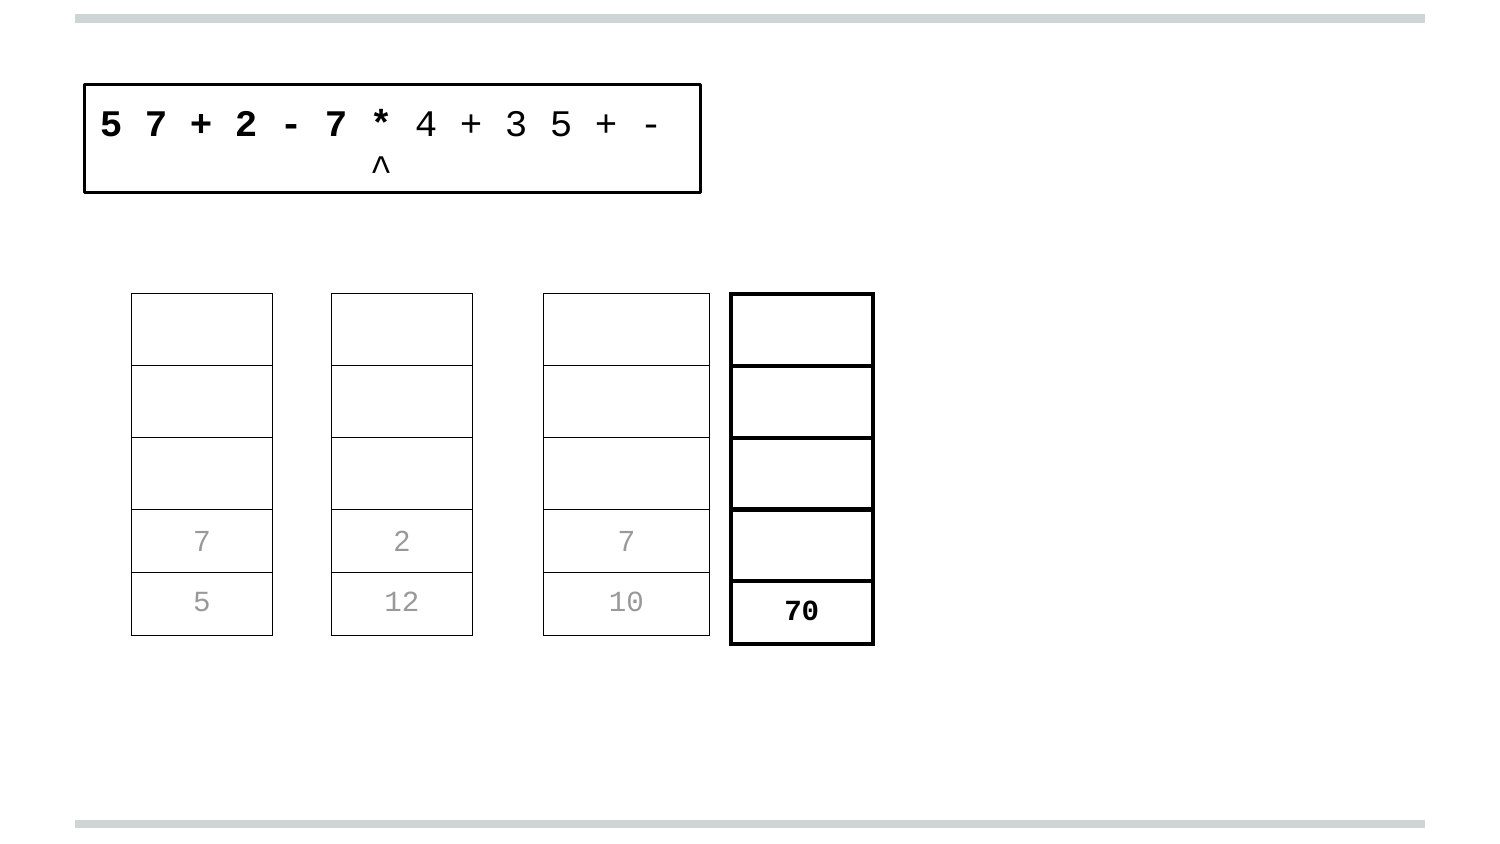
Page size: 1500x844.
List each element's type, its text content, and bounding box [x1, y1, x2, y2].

table_cell 2 [332, 510, 472, 572]
table_cell [733, 512, 871, 579]
table_header [733, 296, 871, 364]
table_cell 7 [132, 510, 272, 572]
table_cell 5 [132, 573, 272, 635]
text_box 5 7 + 2 - 7 * 4 + 3 5 + - ^ [84, 84, 701, 193]
table_cell [544, 366, 709, 437]
table_cell 12 [332, 573, 472, 635]
table_header [332, 294, 472, 365]
table_cell [132, 366, 272, 437]
table_cell [733, 368, 871, 436]
table_cell [332, 438, 472, 509]
table_header [132, 294, 272, 365]
table_cell [132, 438, 272, 509]
table_cell 70 [733, 583, 871, 642]
table_cell [544, 438, 709, 509]
table_header [544, 294, 709, 365]
table_cell [733, 440, 871, 507]
table_cell [332, 366, 472, 437]
table_cell 7 [544, 510, 709, 572]
table_cell 10 [544, 573, 709, 635]
